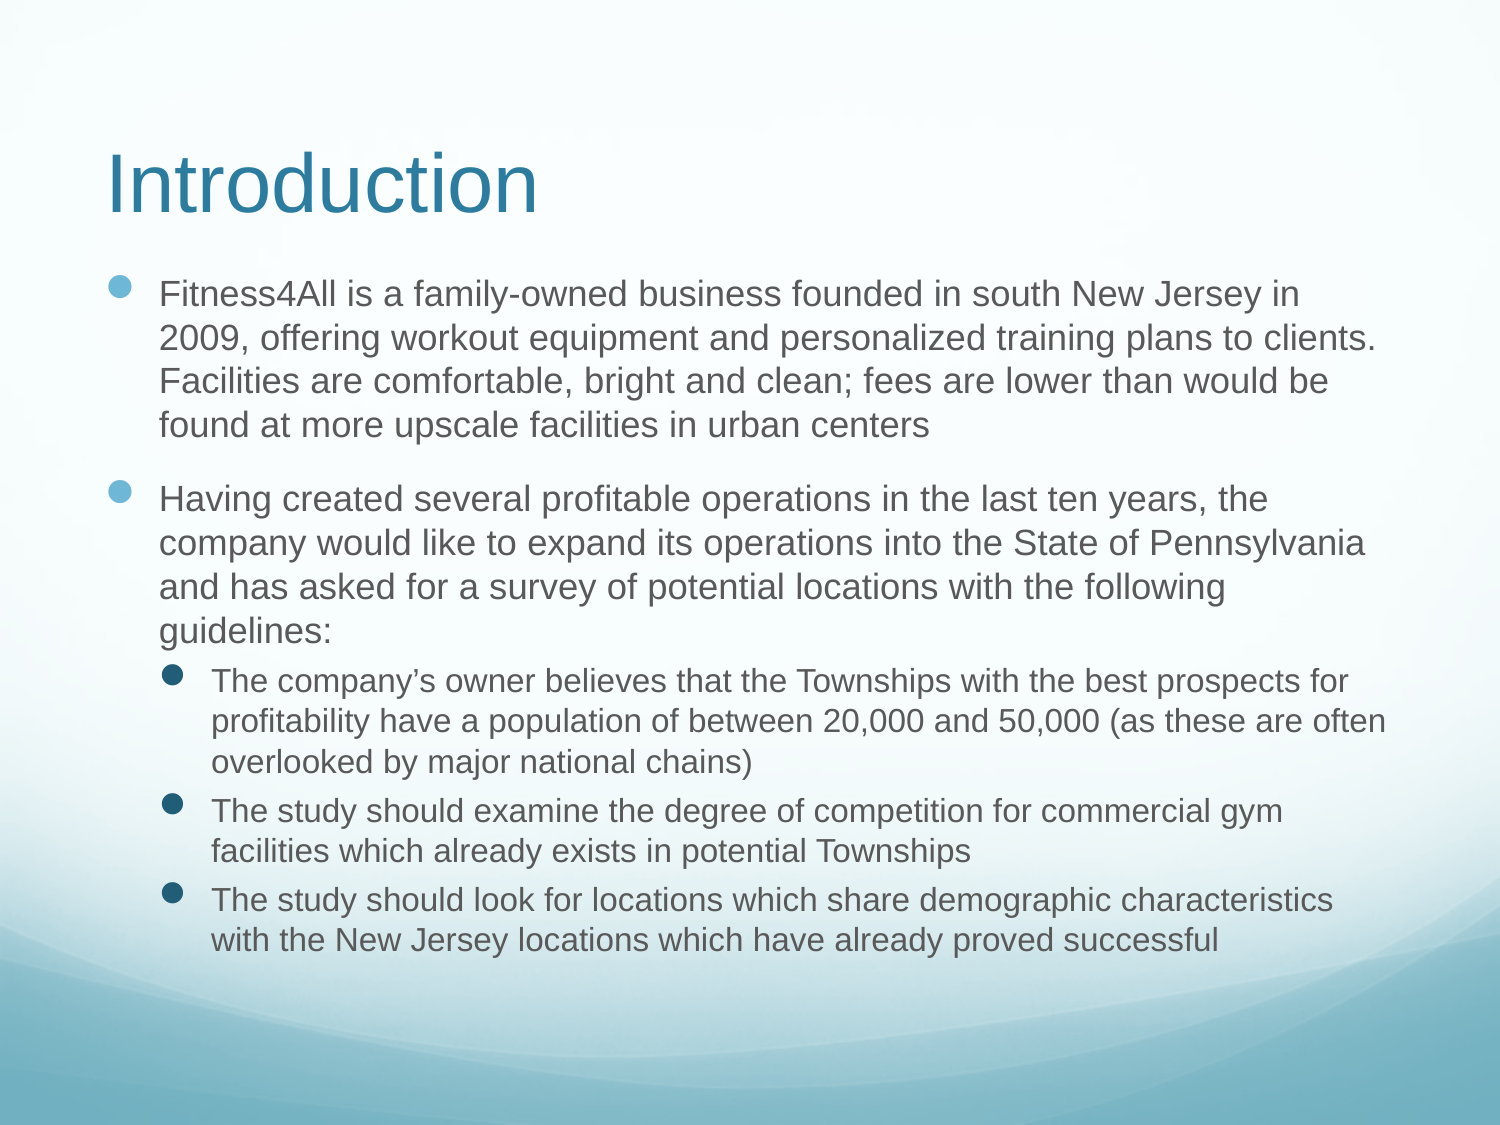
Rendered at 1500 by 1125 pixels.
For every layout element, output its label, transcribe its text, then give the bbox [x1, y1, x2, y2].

list Fitness4All is a family-owned business founded in south New Jersey in 2009, offering workout equipment and personalized training plans to clients. Facilities are comfortable, bright and clean; fees are lower than would be found at more upscale facilities in urban centers Having created several profitable operations in the last ten years, the company would like to expand its operations into the State of Pennsylvania and has asked for a survey of potential locations with the following guidelines: The company’s owner believes that the Townships with the best prospects for profitability have a population of between 20,000 and 50,000 (as these are often overlooked by major national chains) The study should examine the degree of competition for commercial gym facilities which already exists in potential Townships The study should look for locations which share demographic characteristics with the New Jersey locations which have already proved successful [90, 262, 1410, 975]
title Introduction [90, 17, 1410, 237]
